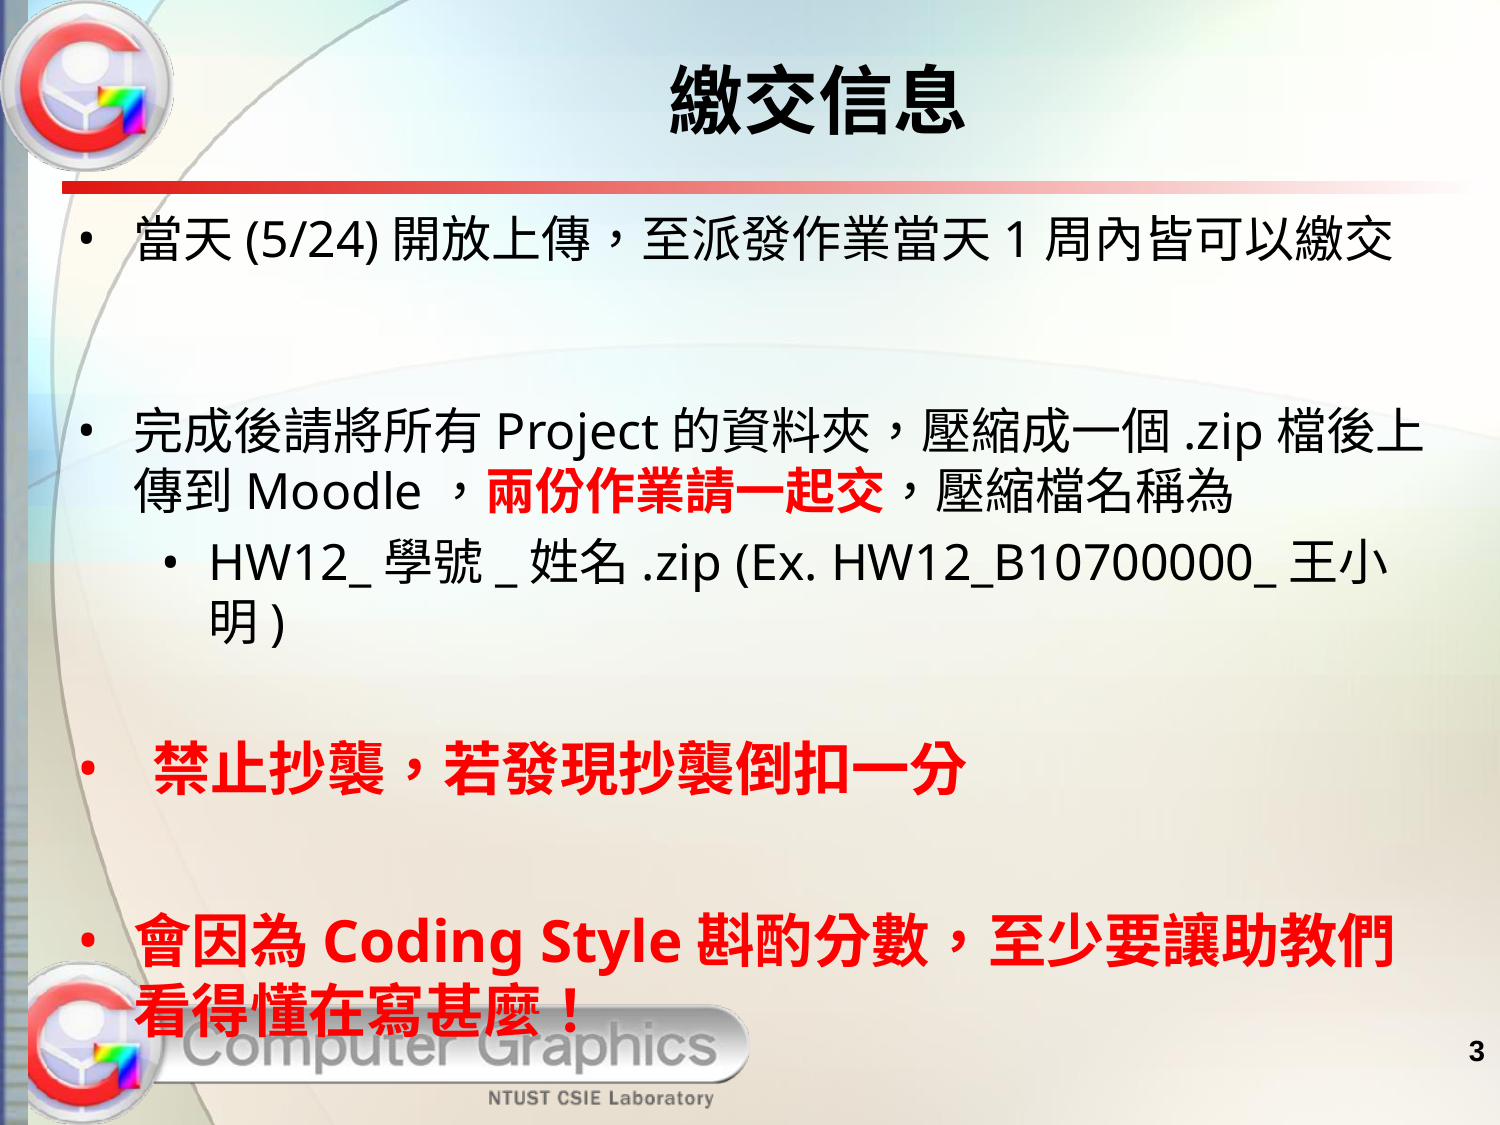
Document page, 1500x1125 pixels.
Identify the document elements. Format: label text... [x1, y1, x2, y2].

list 當天(5/24)開放上傳，至派發作業當天1周內皆可以繳交 完成後請將所有Project的資料夾，壓縮成一個.zip檔後上傳到Moodle，兩份作業請一起交，壓縮檔名稱為 HW12_學號_姓名.zip (Ex. HW12_B10700000_王小明) 禁止抄襲，若發現抄襲倒扣一分 會因為Coding Style斟酌分數，至少要讓助教們看得懂在寫甚麼！ [62, 200, 1463, 1000]
picture [0, 0, 1500, 1125]
slide_number 3 [1187, 1025, 1500, 1063]
title 繳交信息 [174, 35, 1463, 161]
